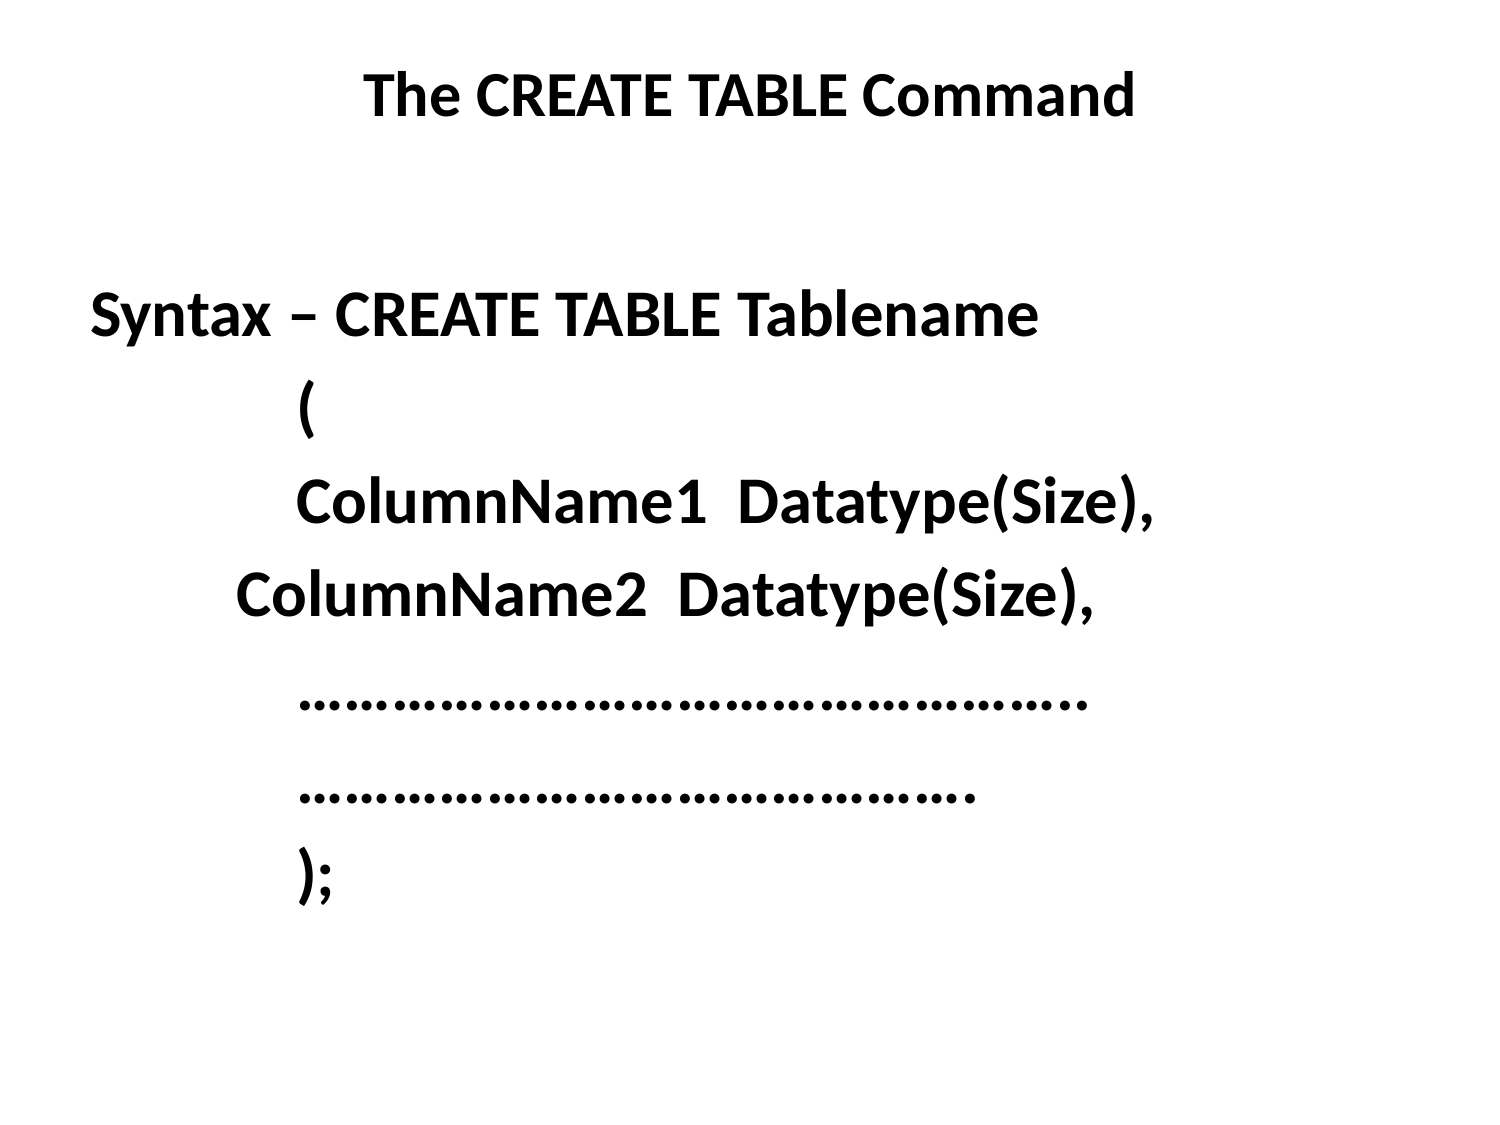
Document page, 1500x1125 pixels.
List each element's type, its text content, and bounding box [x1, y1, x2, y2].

title The CREATE TABLE Command [75, 45, 1425, 138]
list Syntax – CREATE TABLE Tablename ( ColumnName1 Datatype(Size), ColumnName2 Datatype(Size), ………………………………………….. ……………………………………. ); [75, 262, 1425, 1005]
